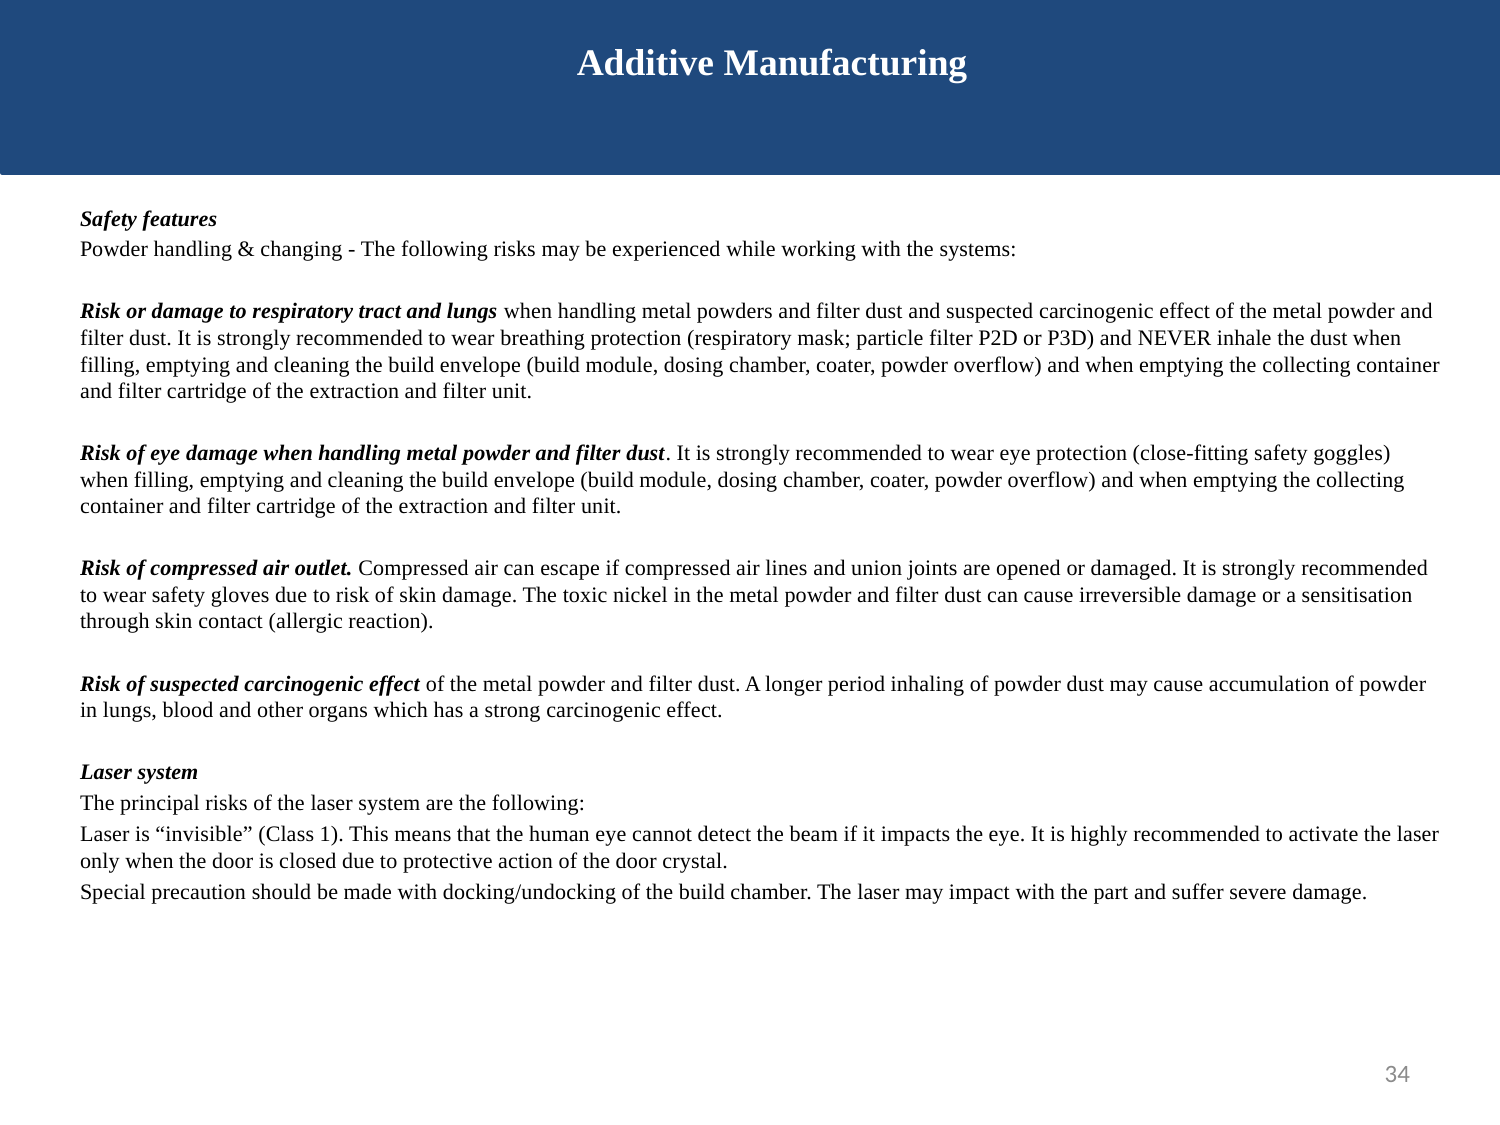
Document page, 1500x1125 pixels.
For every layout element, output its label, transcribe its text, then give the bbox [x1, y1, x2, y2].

text_box Safety features Powder handling & changing - The following risks may be experienced while working with the systems: Risk or damage to respiratory tract and lungs when handling metal powders and filter dust and suspected carcinogenic effect of the metal powder and filter dust. It is strongly recommended to wear breathing protection (respiratory mask; particle filter P2D or P3D) and NEVER inhale the dust when filling, emptying and cleaning the build envelope (build module, dosing chamber, coater, powder overflow) and when emptying the collecting container and filter cartridge of the extraction and filter unit. Risk of eye damage when handling metal powder and filter dust. It is strongly recommended to wear eye protection (close-fitting safety goggles) when filling, emptying and cleaning the build envelope (build module, dosing chamber, coater, powder overflow) and when emptying the collecting container and filter cartridge of the extraction and filter unit. Risk of compressed air outlet. Compressed air can escape if compressed air lines and union joints are opened or damaged. It is strongly recommended to wear safety gloves due to risk of skin damage. The toxic nickel in the metal powder and filter dust can cause irreversible damage or a sensitisation through skin contact (allergic reaction). Risk of suspected carcinogenic effect of the metal powder and filter dust. A longer period inhaling of powder dust may cause accumulation of powder in lungs, blood and other organs which has a strong carcinogenic effect. Laser system The principal risks of the laser system are the following: Laser is “invisible” (Class 1). This means that the human eye cannot detect the beam if it impacts the eye. It is highly recommended to activate the laser only when the door is closed due to protective action of the door crystal. Special precaution should be made with docking/undocking of the build chamber. The laser may impact with the part and suffer severe damage. [64, 196, 1459, 929]
text_box Additive Manufacturing [562, 30, 983, 91]
text_box [0, 0, 1500, 175]
slide_number 34 [1074, 1042, 1425, 1103]
